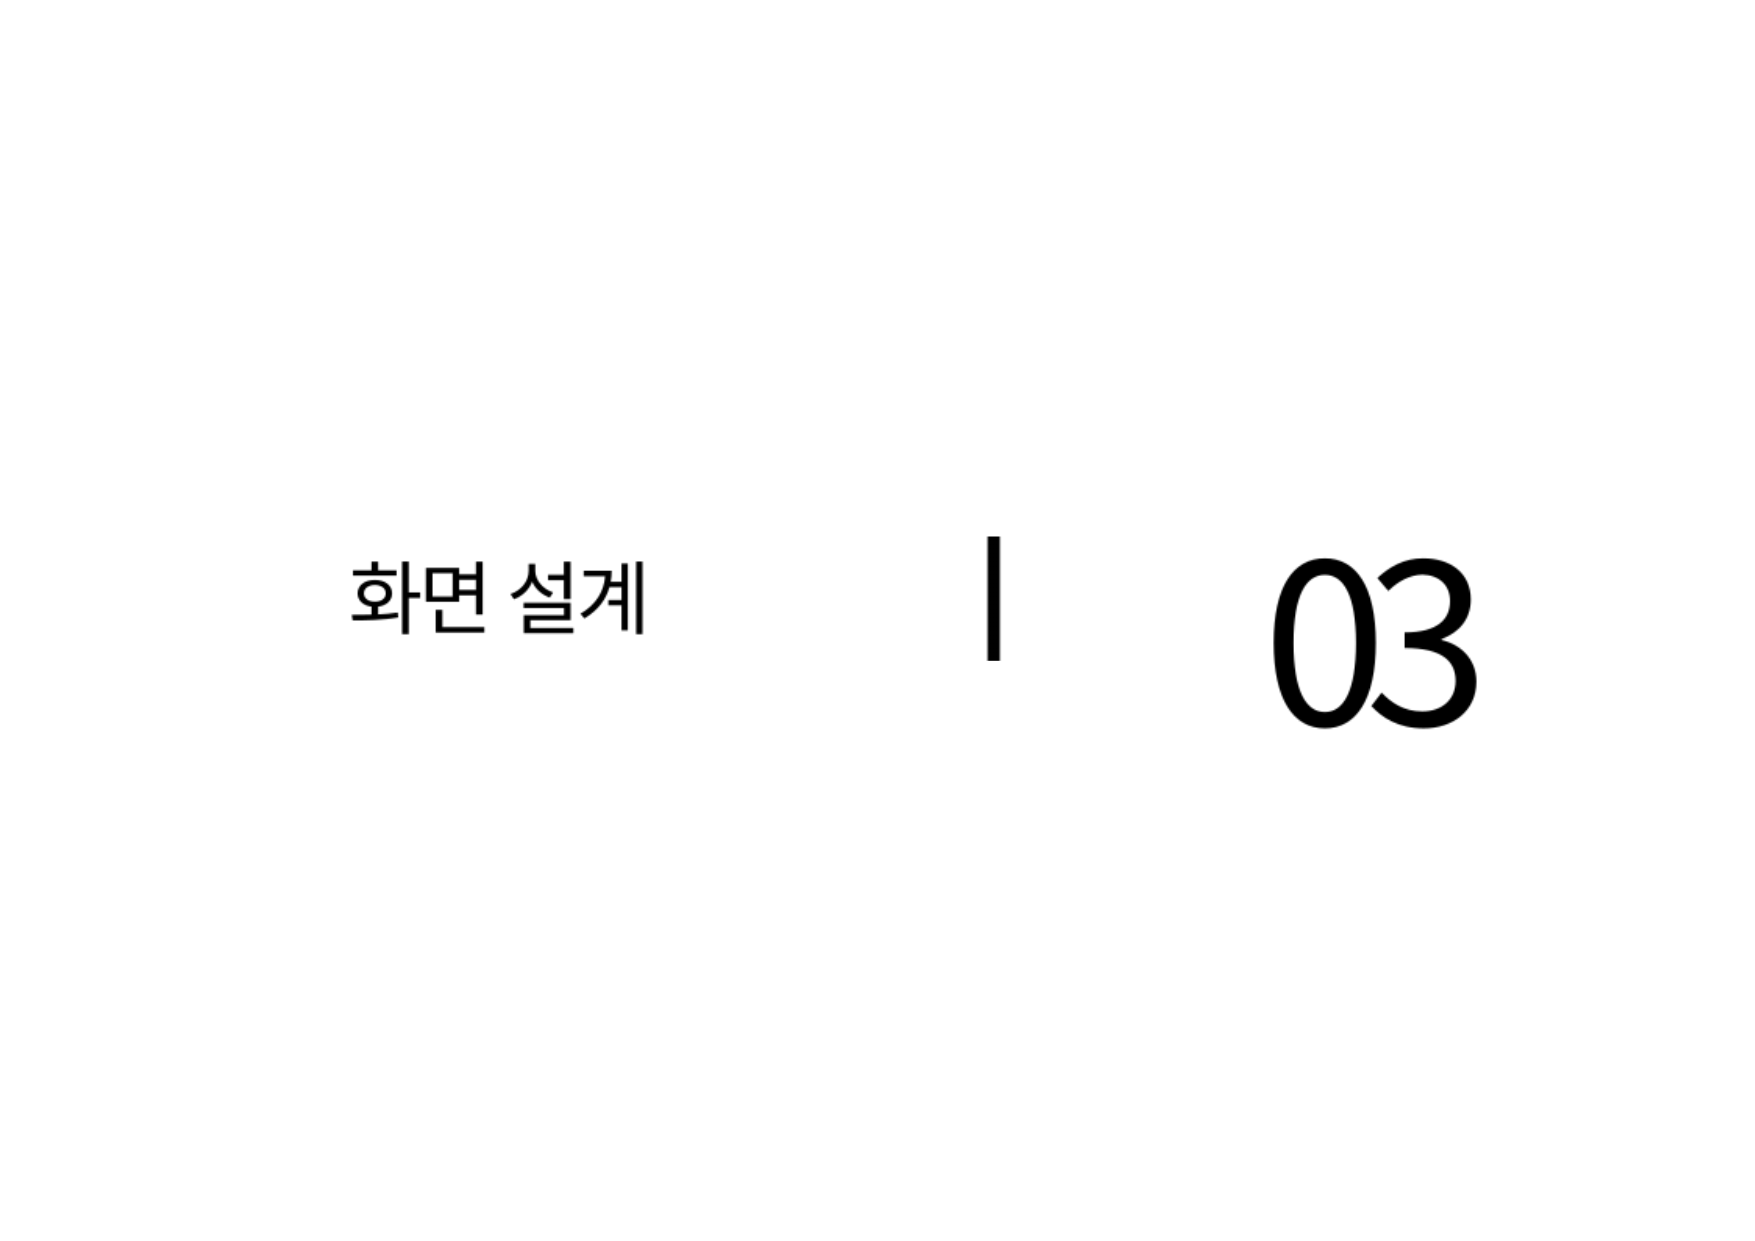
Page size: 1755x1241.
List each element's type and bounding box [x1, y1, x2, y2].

picture [970, 537, 1017, 574]
text_box [931, 574, 1056, 623]
picture [1158, 443, 1580, 831]
picture [970, 623, 1017, 660]
picture [179, 526, 681, 673]
